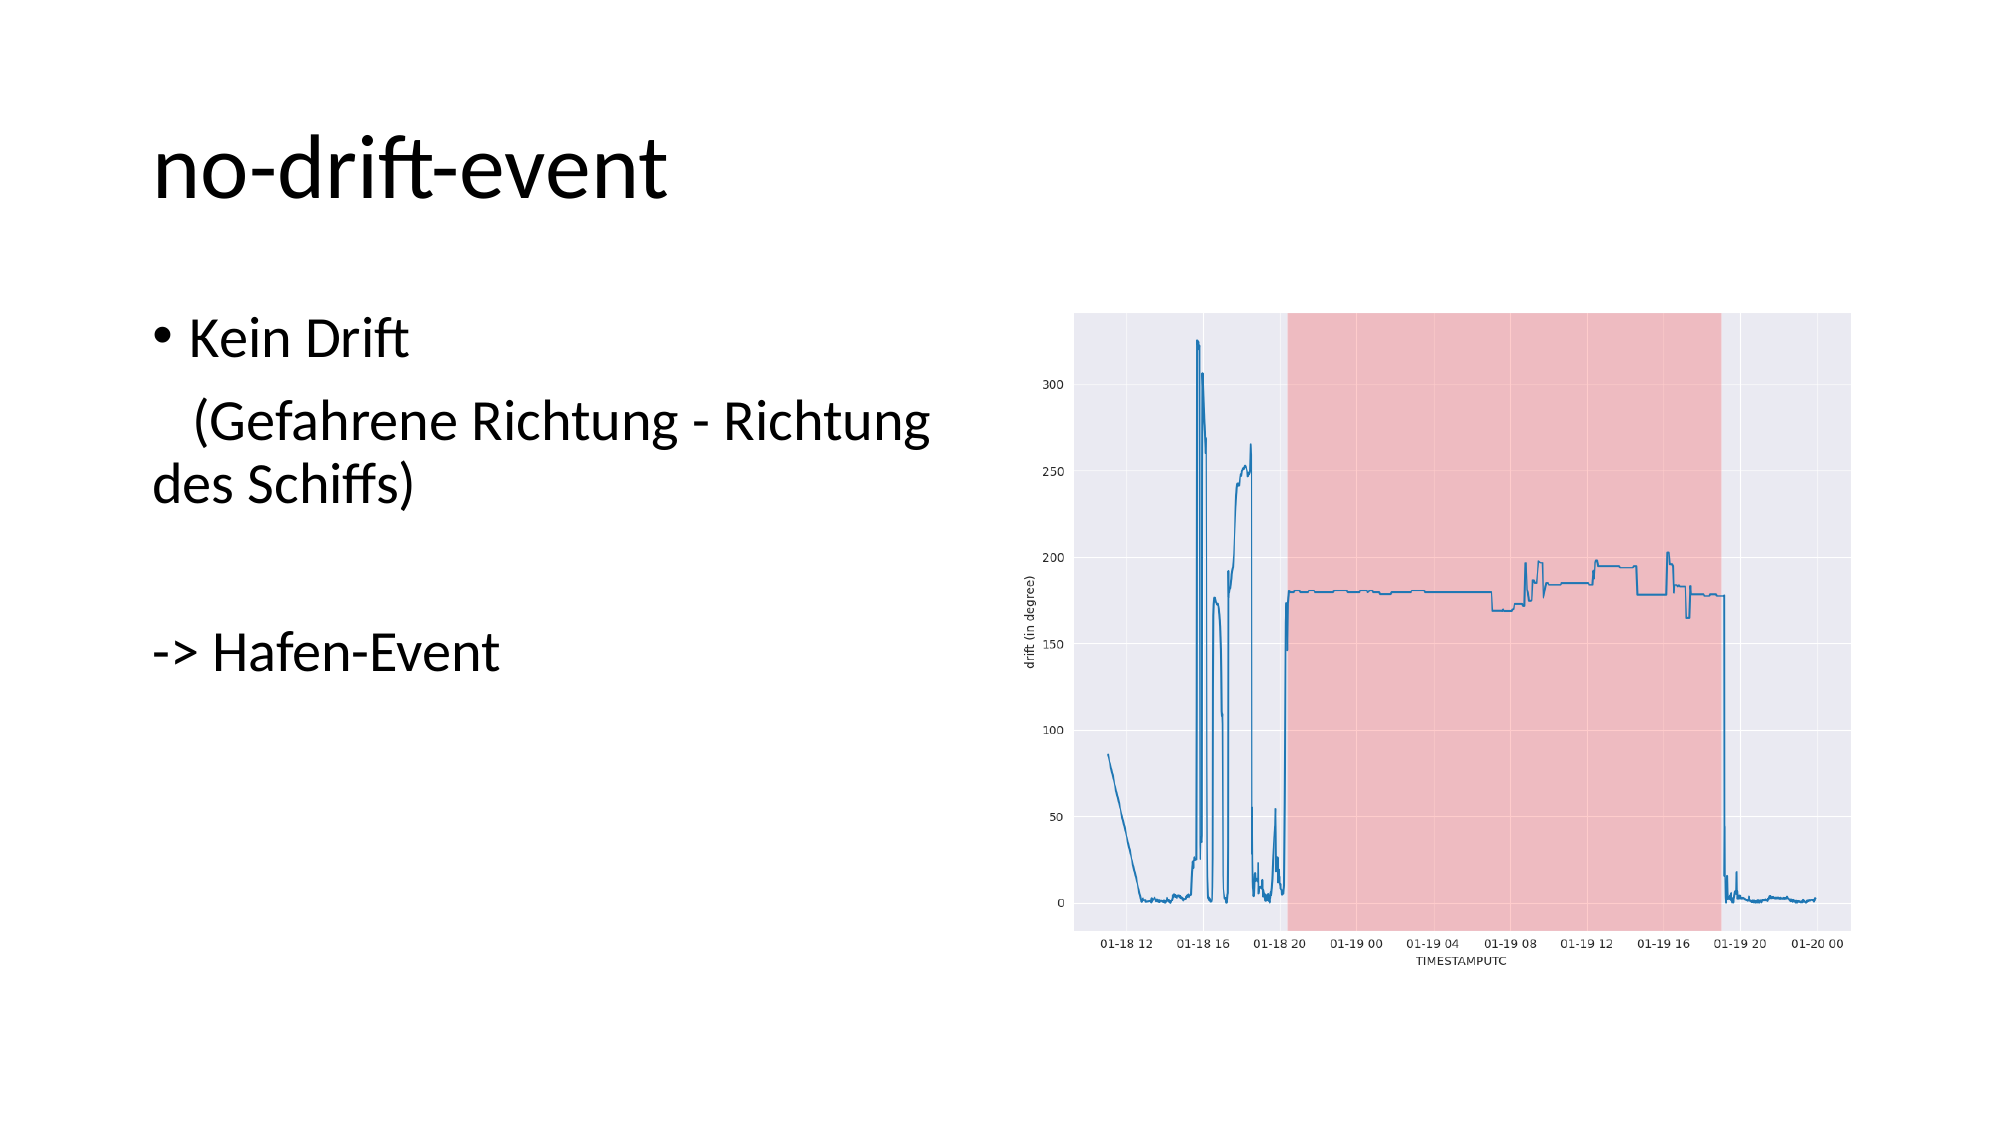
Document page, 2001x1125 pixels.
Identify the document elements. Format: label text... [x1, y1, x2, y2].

title no-drift-event [137, 59, 1863, 278]
list Kein Drift (Gefahrene Richtung - Richtung des Schiffs) -> Hafen-Event [137, 299, 988, 1014]
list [1012, 299, 1863, 980]
